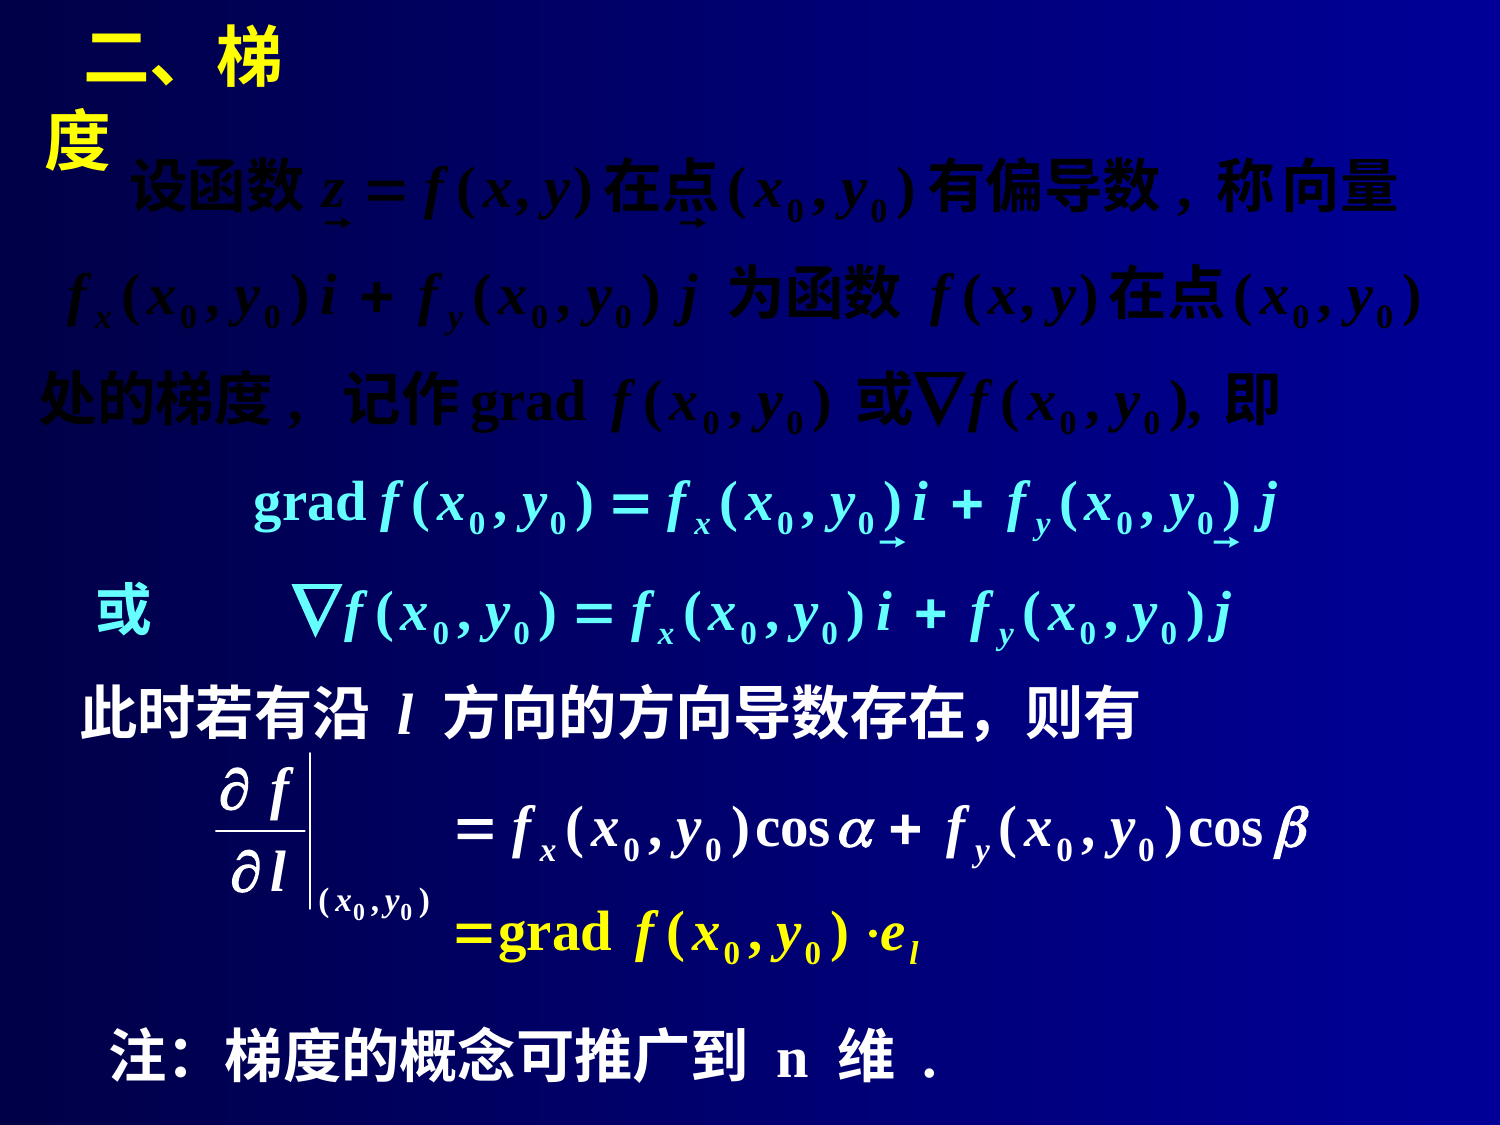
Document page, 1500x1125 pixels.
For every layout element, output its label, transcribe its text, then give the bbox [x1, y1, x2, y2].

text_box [442, 892, 931, 979]
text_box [31, 147, 1445, 447]
text_box 注：梯度的概念可推广到 n 维 . [93, 1011, 952, 1097]
title 二、梯度 [29, 0, 361, 148]
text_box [206, 739, 1332, 931]
text_box 此时若有沿 l 方向的方向导数存在，则有 [64, 668, 1157, 754]
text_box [88, 455, 1294, 665]
